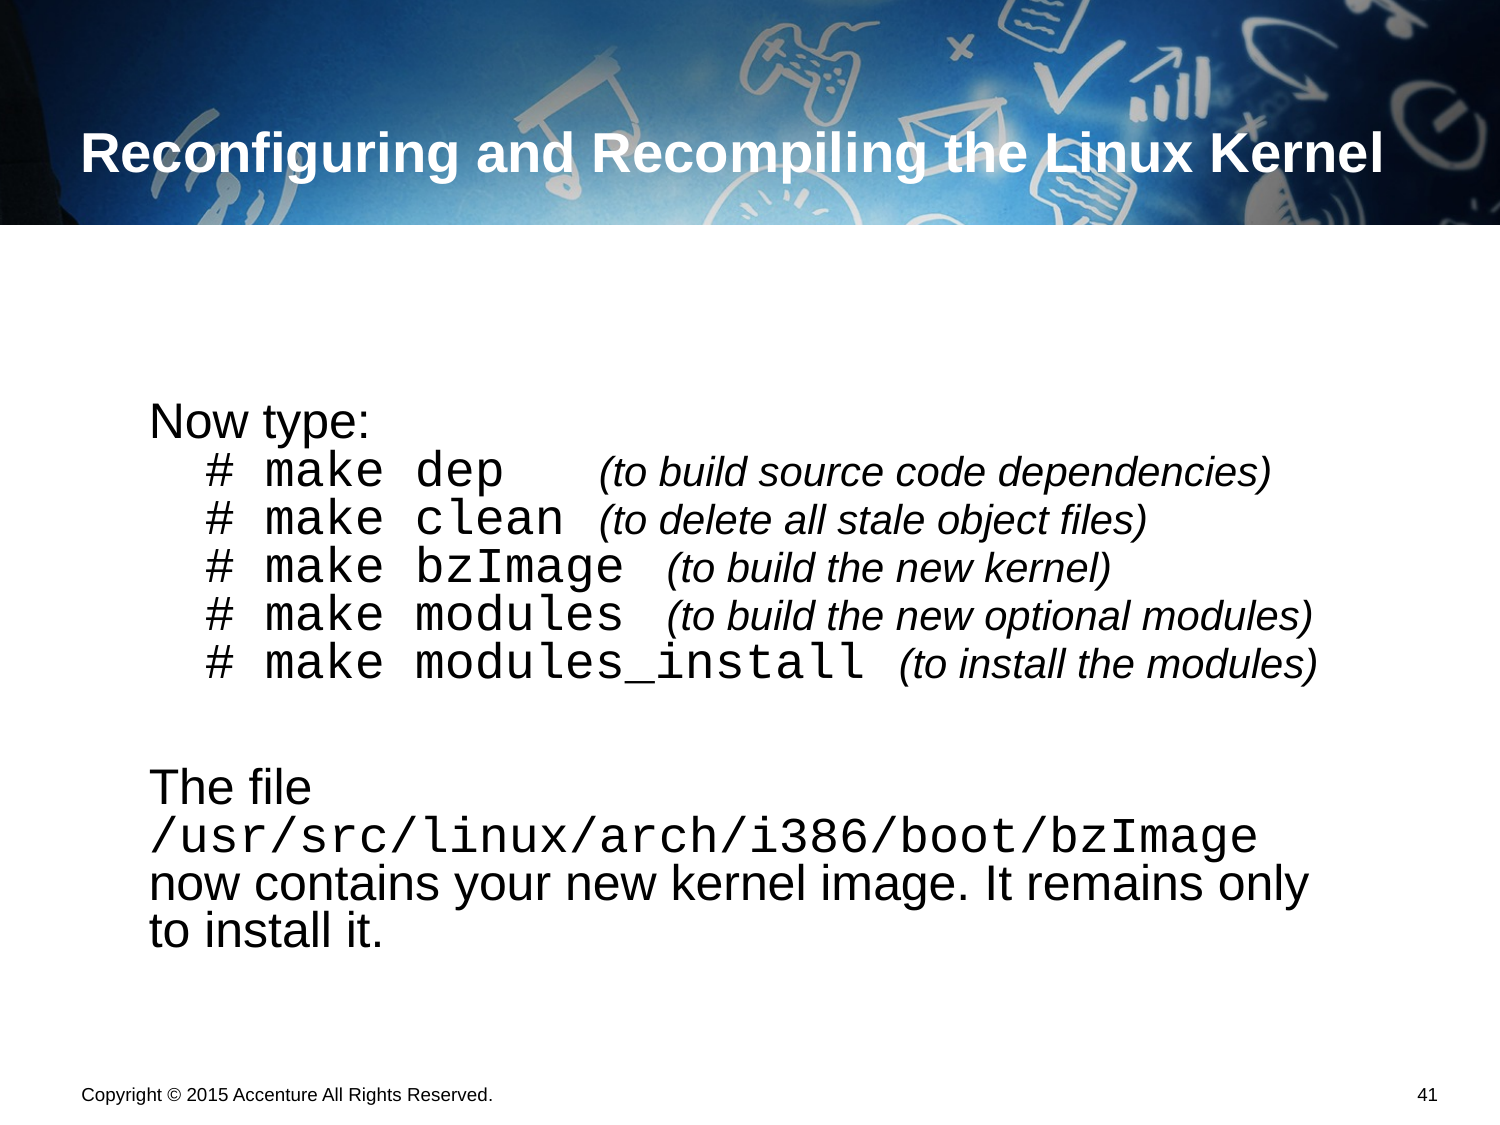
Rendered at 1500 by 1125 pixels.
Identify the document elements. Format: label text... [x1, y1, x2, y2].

slide_number 40 [1174, 1067, 1454, 1114]
title Reconfiguring and Recompiling the Linux Kernel [64, 20, 1441, 194]
footer Copyright © 2015 Accenture All Rights Reserved. [65, 1036, 804, 1113]
picture [0, 0, 1500, 225]
text_box Now type: # make dep (to build source code dependencies) # make clean (to delete all stale object files) # make bzImage (to build the new kernel) # make modules (to build the new optional modules) # make modules_install (to install the modules) [133, 392, 1362, 696]
text_box The file /usr/src/linux/arch/i386/boot/bzImage now contains your new kernel image. It remains only to install it. [133, 758, 1362, 965]
